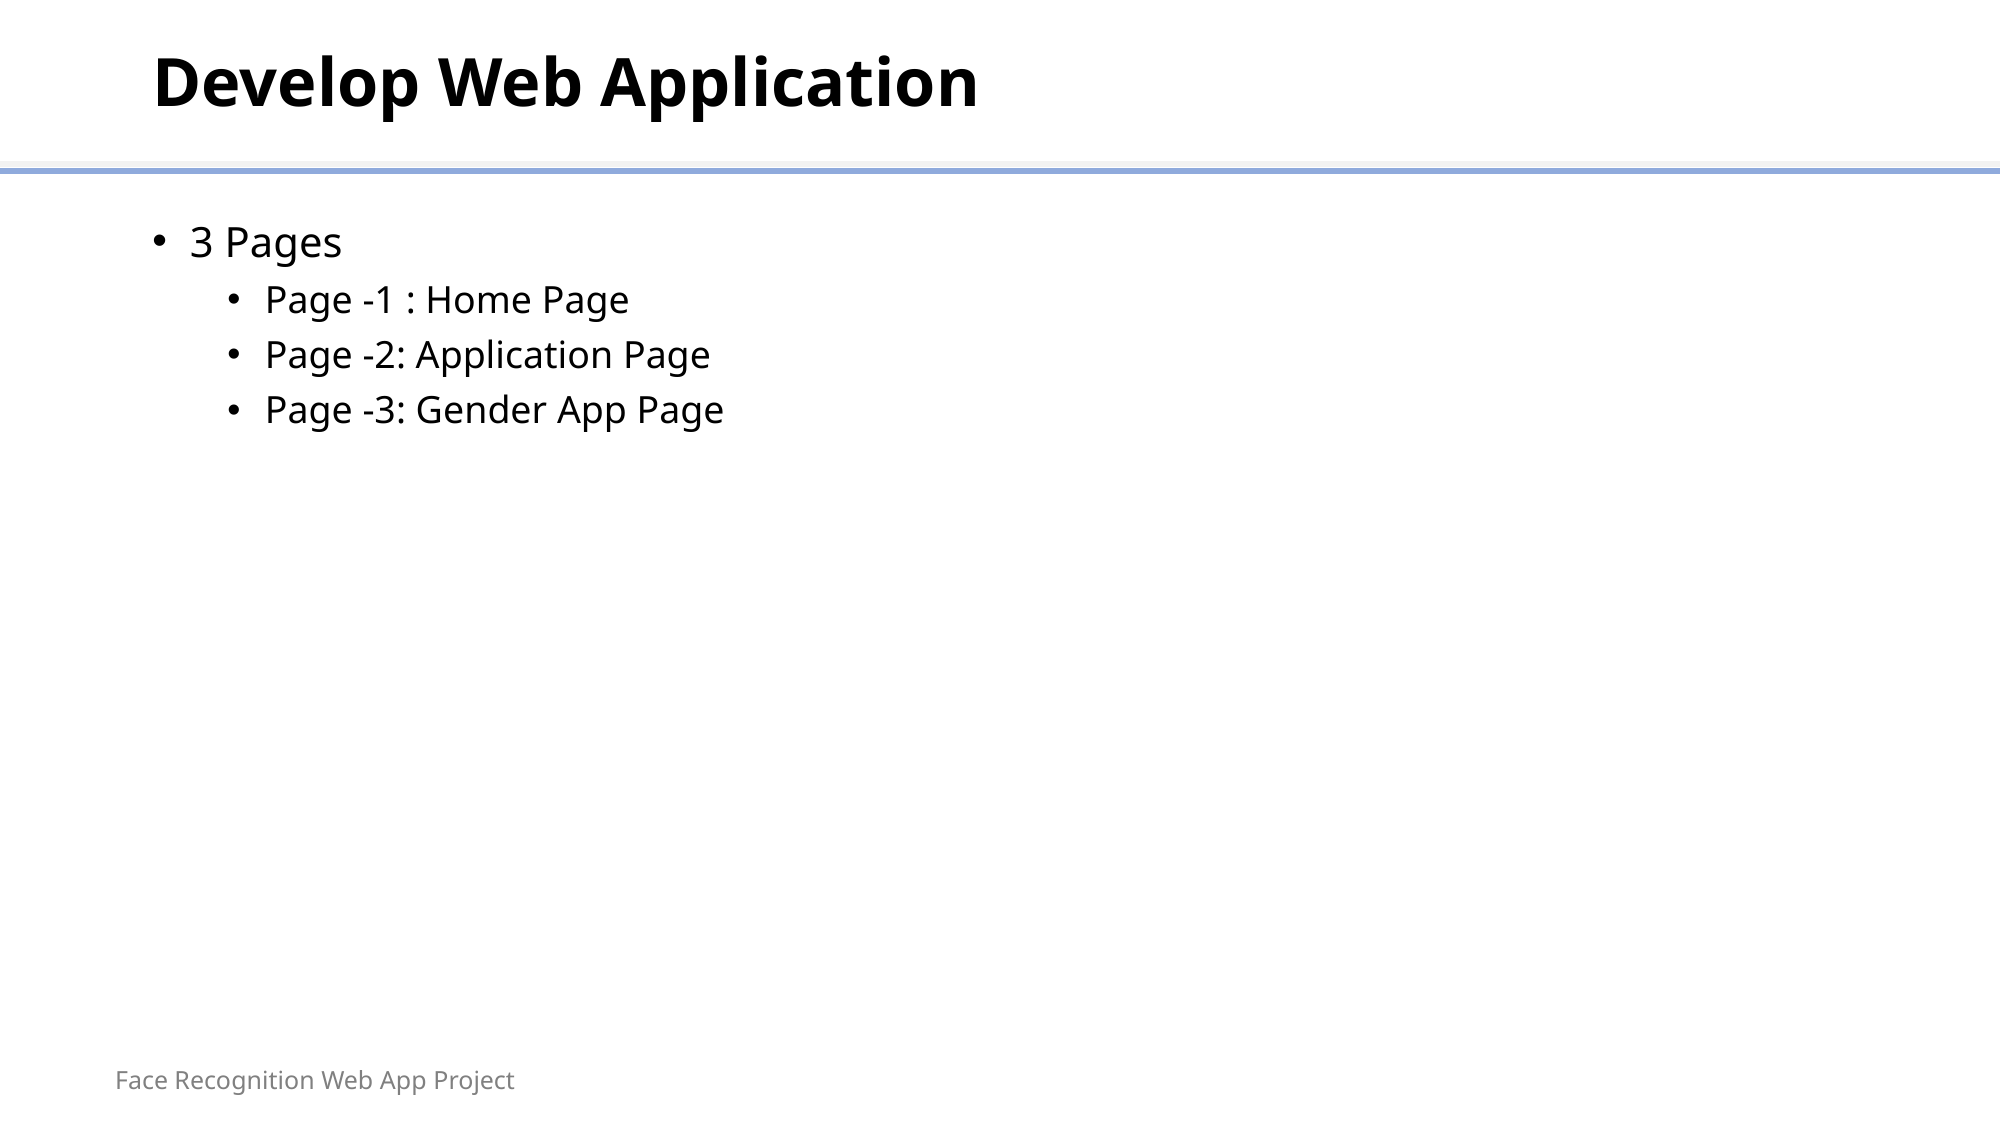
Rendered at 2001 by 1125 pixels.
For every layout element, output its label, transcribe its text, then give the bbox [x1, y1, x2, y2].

title Develop Web Application [137, 15, 1863, 155]
list 3 Pages Page -1 : Home Page Page -2: Application Page Page -3: Gender App Page [137, 207, 1863, 1014]
